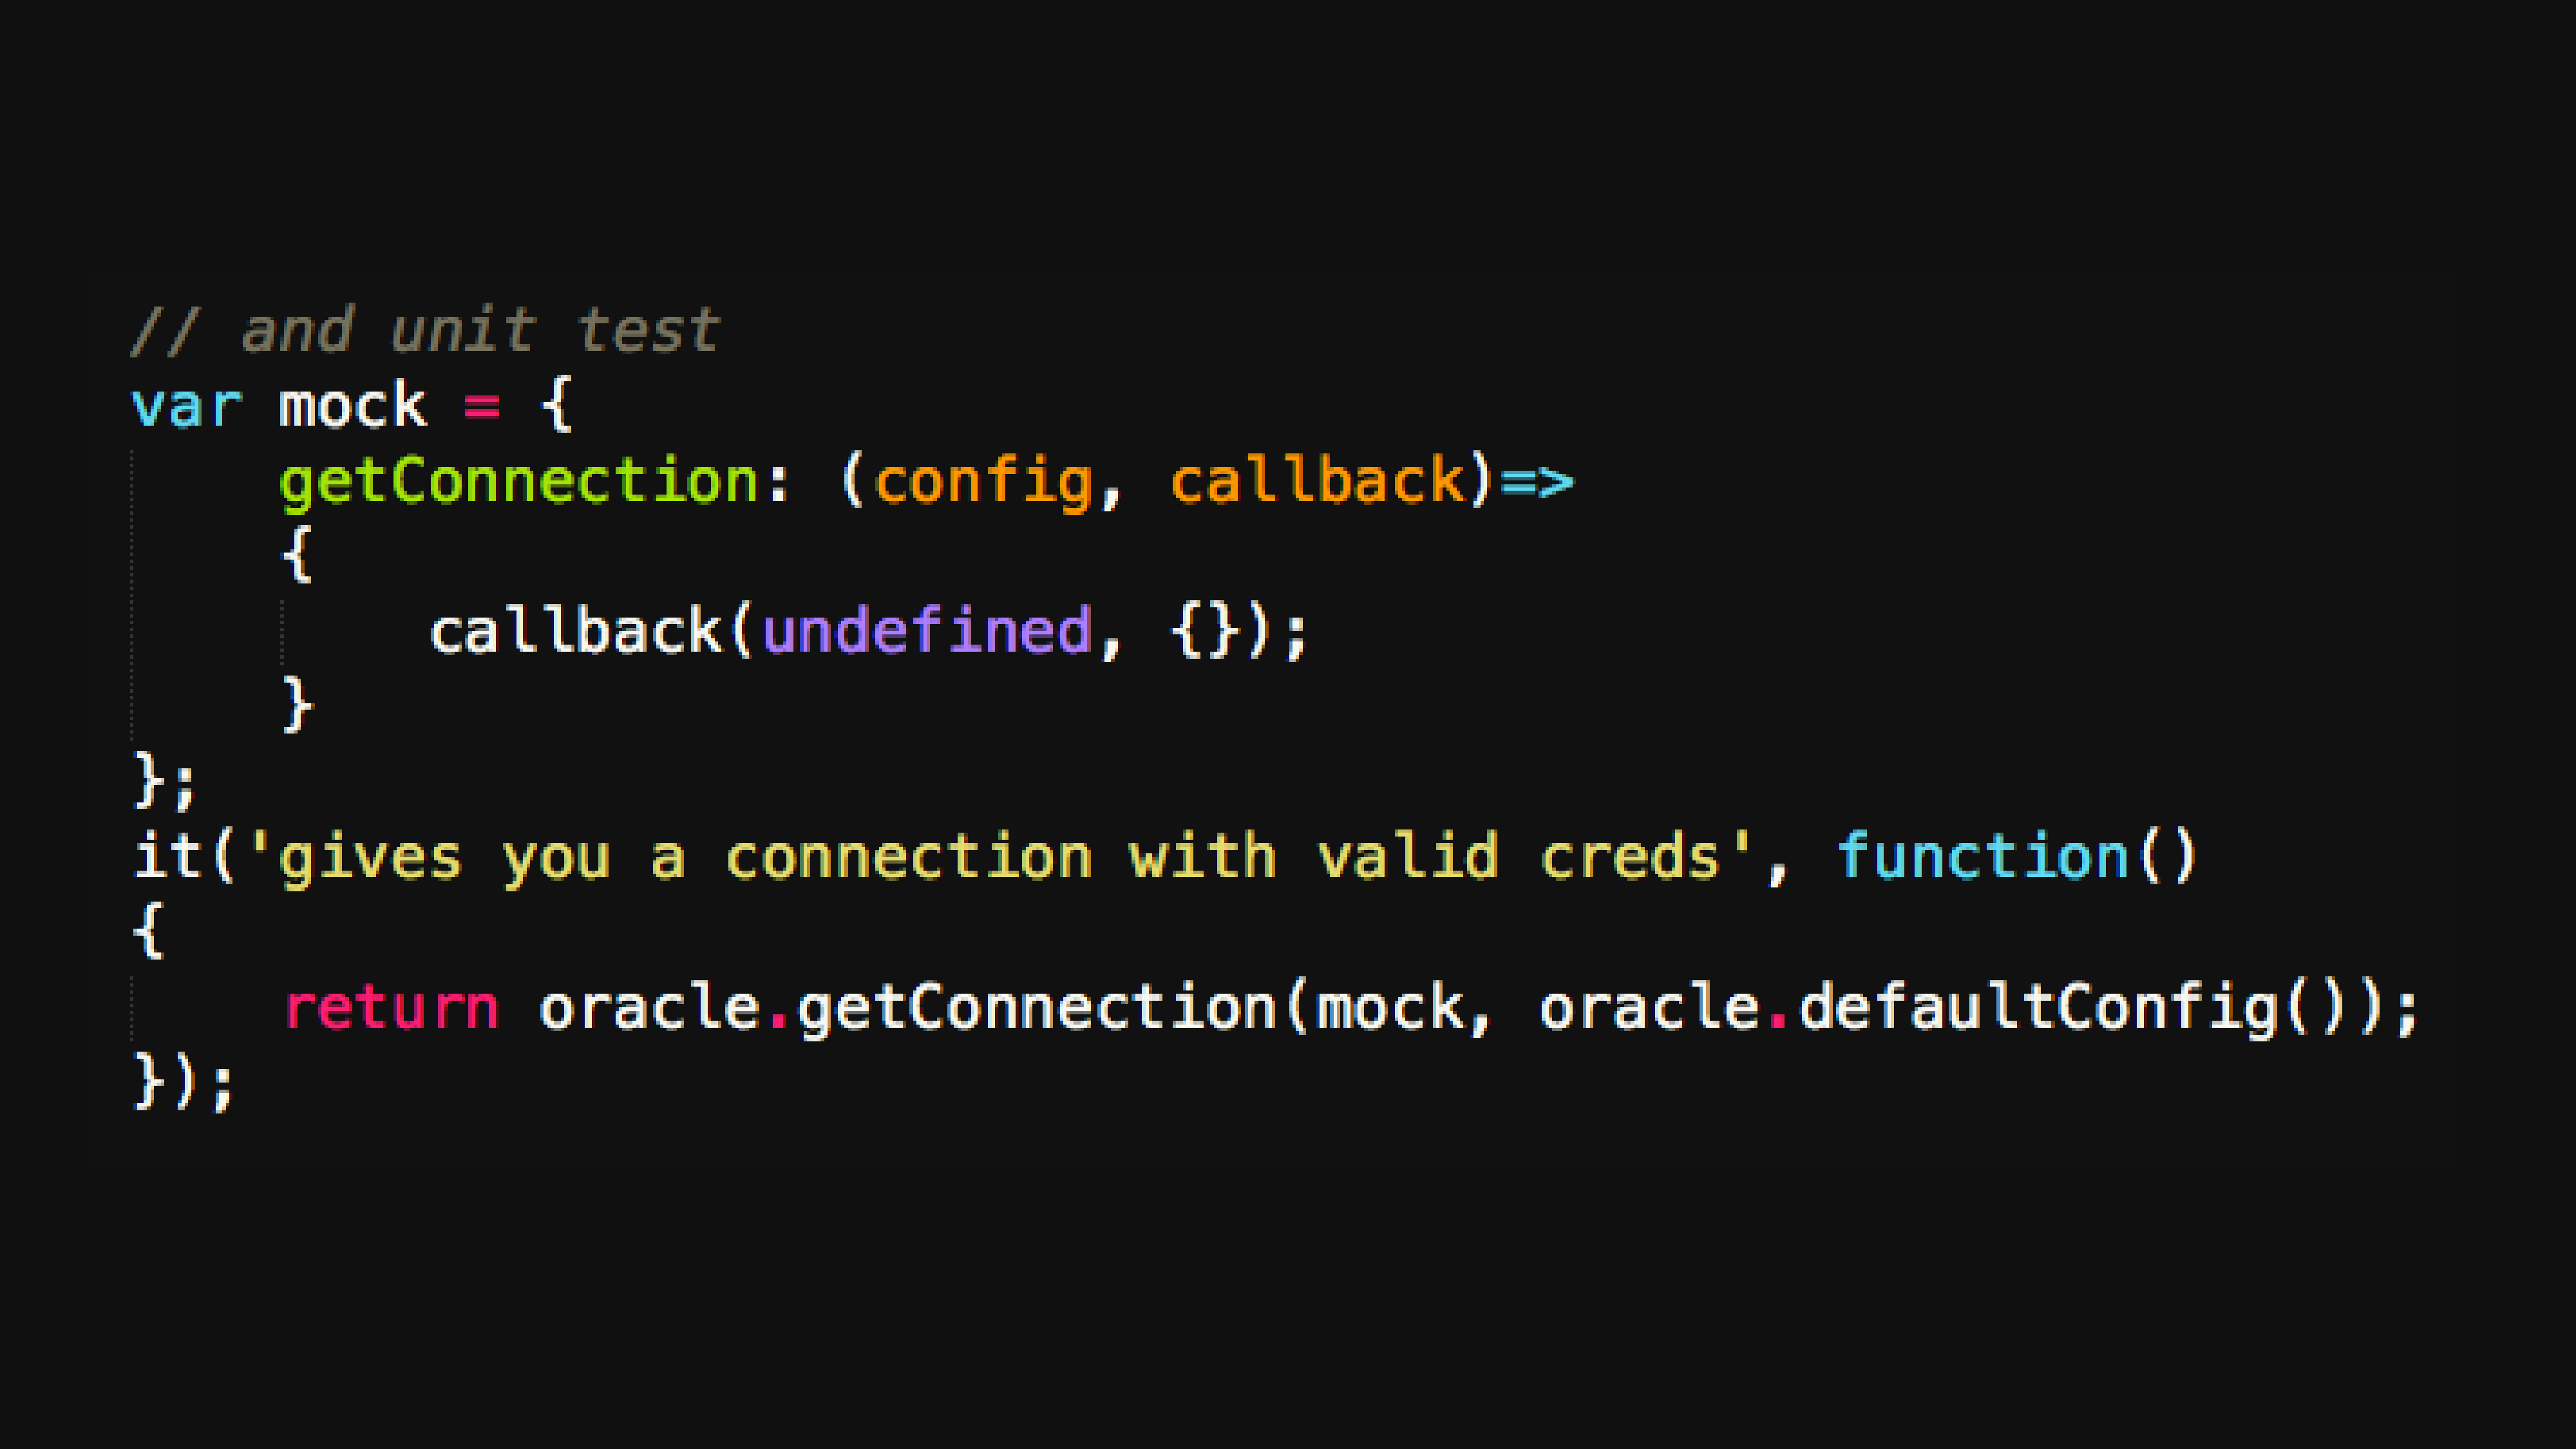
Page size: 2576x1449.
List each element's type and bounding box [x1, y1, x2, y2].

picture [93, 272, 2452, 1165]
